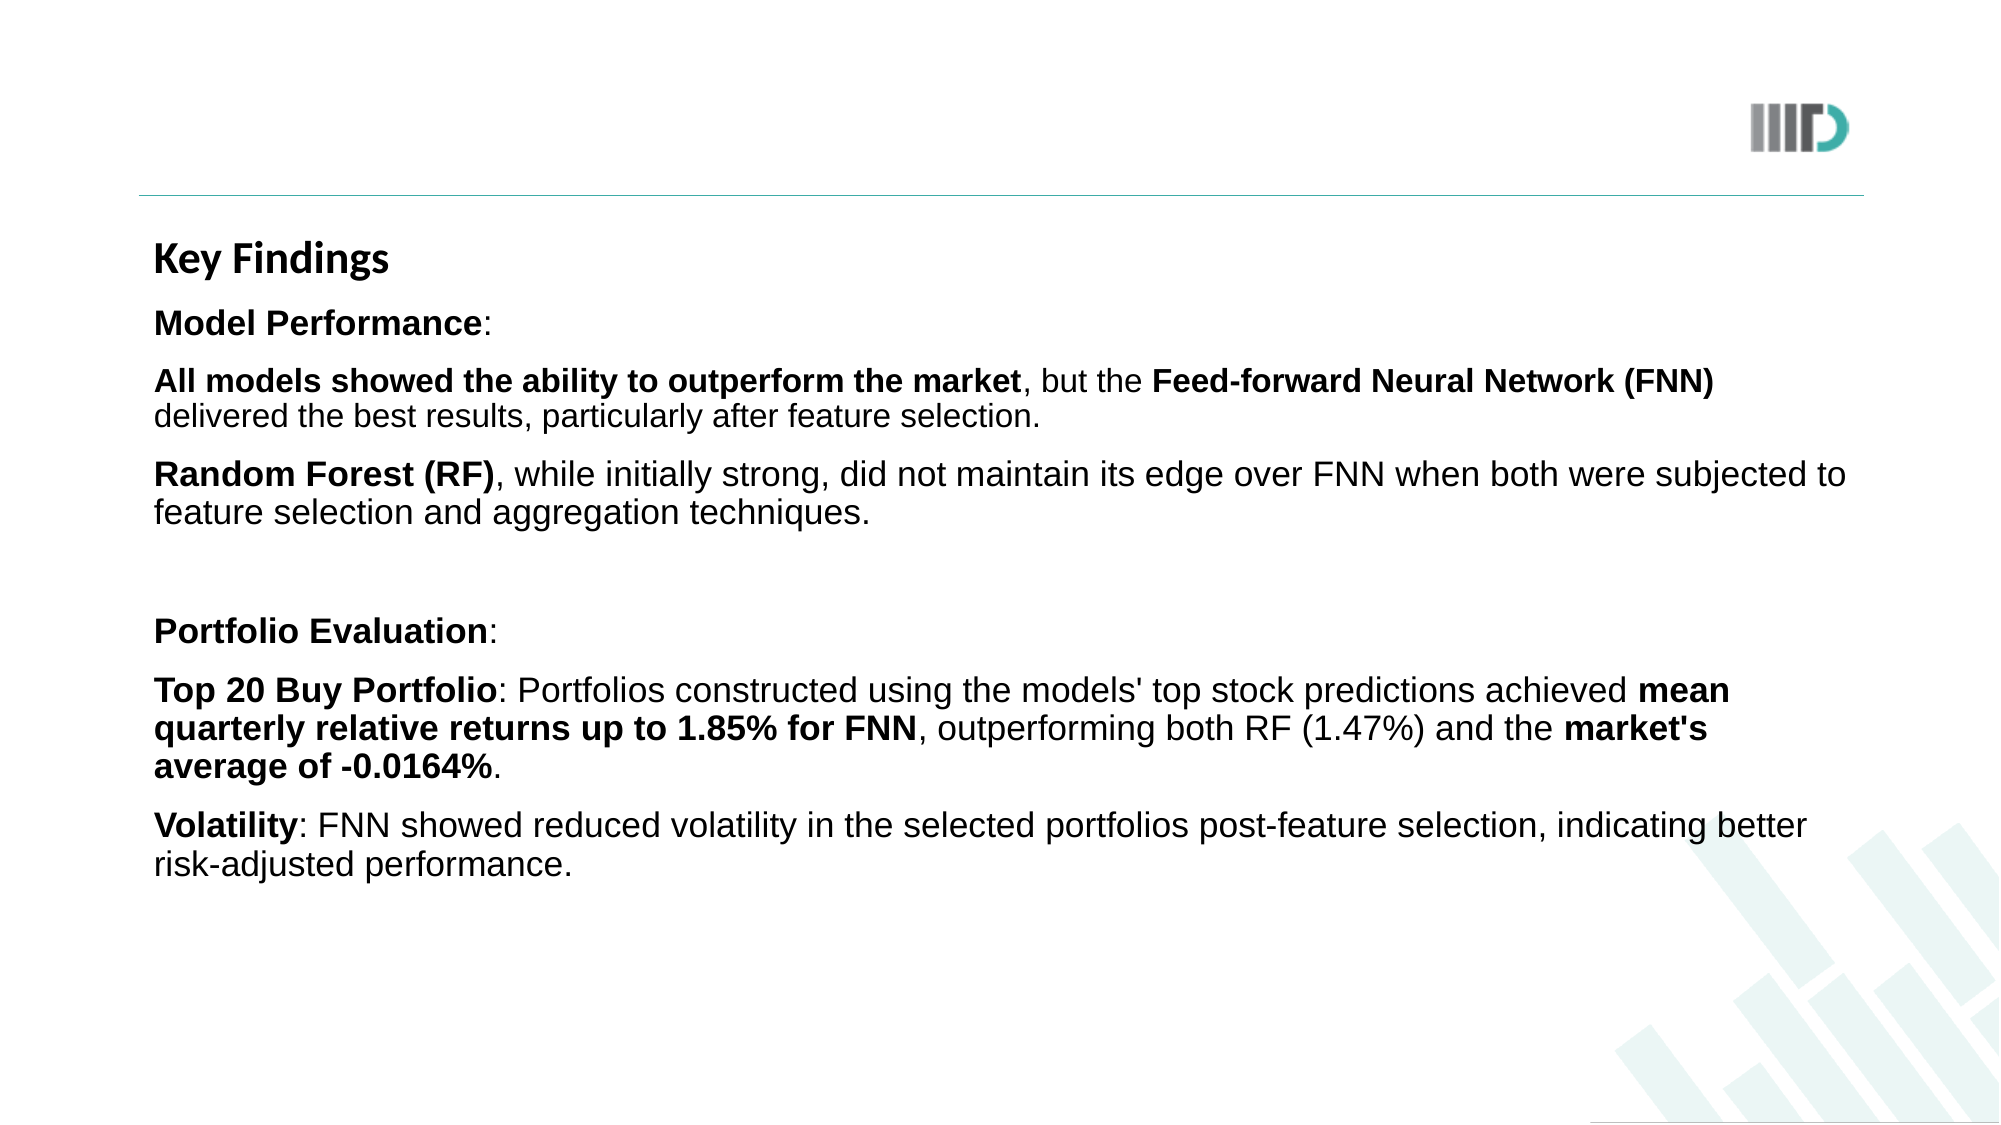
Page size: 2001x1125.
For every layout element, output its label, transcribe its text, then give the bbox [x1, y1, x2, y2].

picture [1590, 785, 2000, 1125]
picture [1732, 91, 1864, 165]
list Key Findings Model Performance: All models showed the ability to outperform the market, but the Feed-forward Neural Network (FNN) delivered the best results, particularly after feature selection. Random Forest (RF), while initially strong, did not maintain its edge over FNN when both were subjected to feature selection and aggregation techniques. Portfolio Evaluation: Top 20 Buy Portfolio: Portfolios constructed using the models' top stock predictions achieved mean quarterly relative returns up to 1.85% for FNN, outperforming both RF (1.47%) and the market's average of -0.0164%. Volatility: FNN showed reduced volatility in the selected portfolios post-feature selection, indicating better risk-adjusted performance. [138, 226, 1864, 1014]
